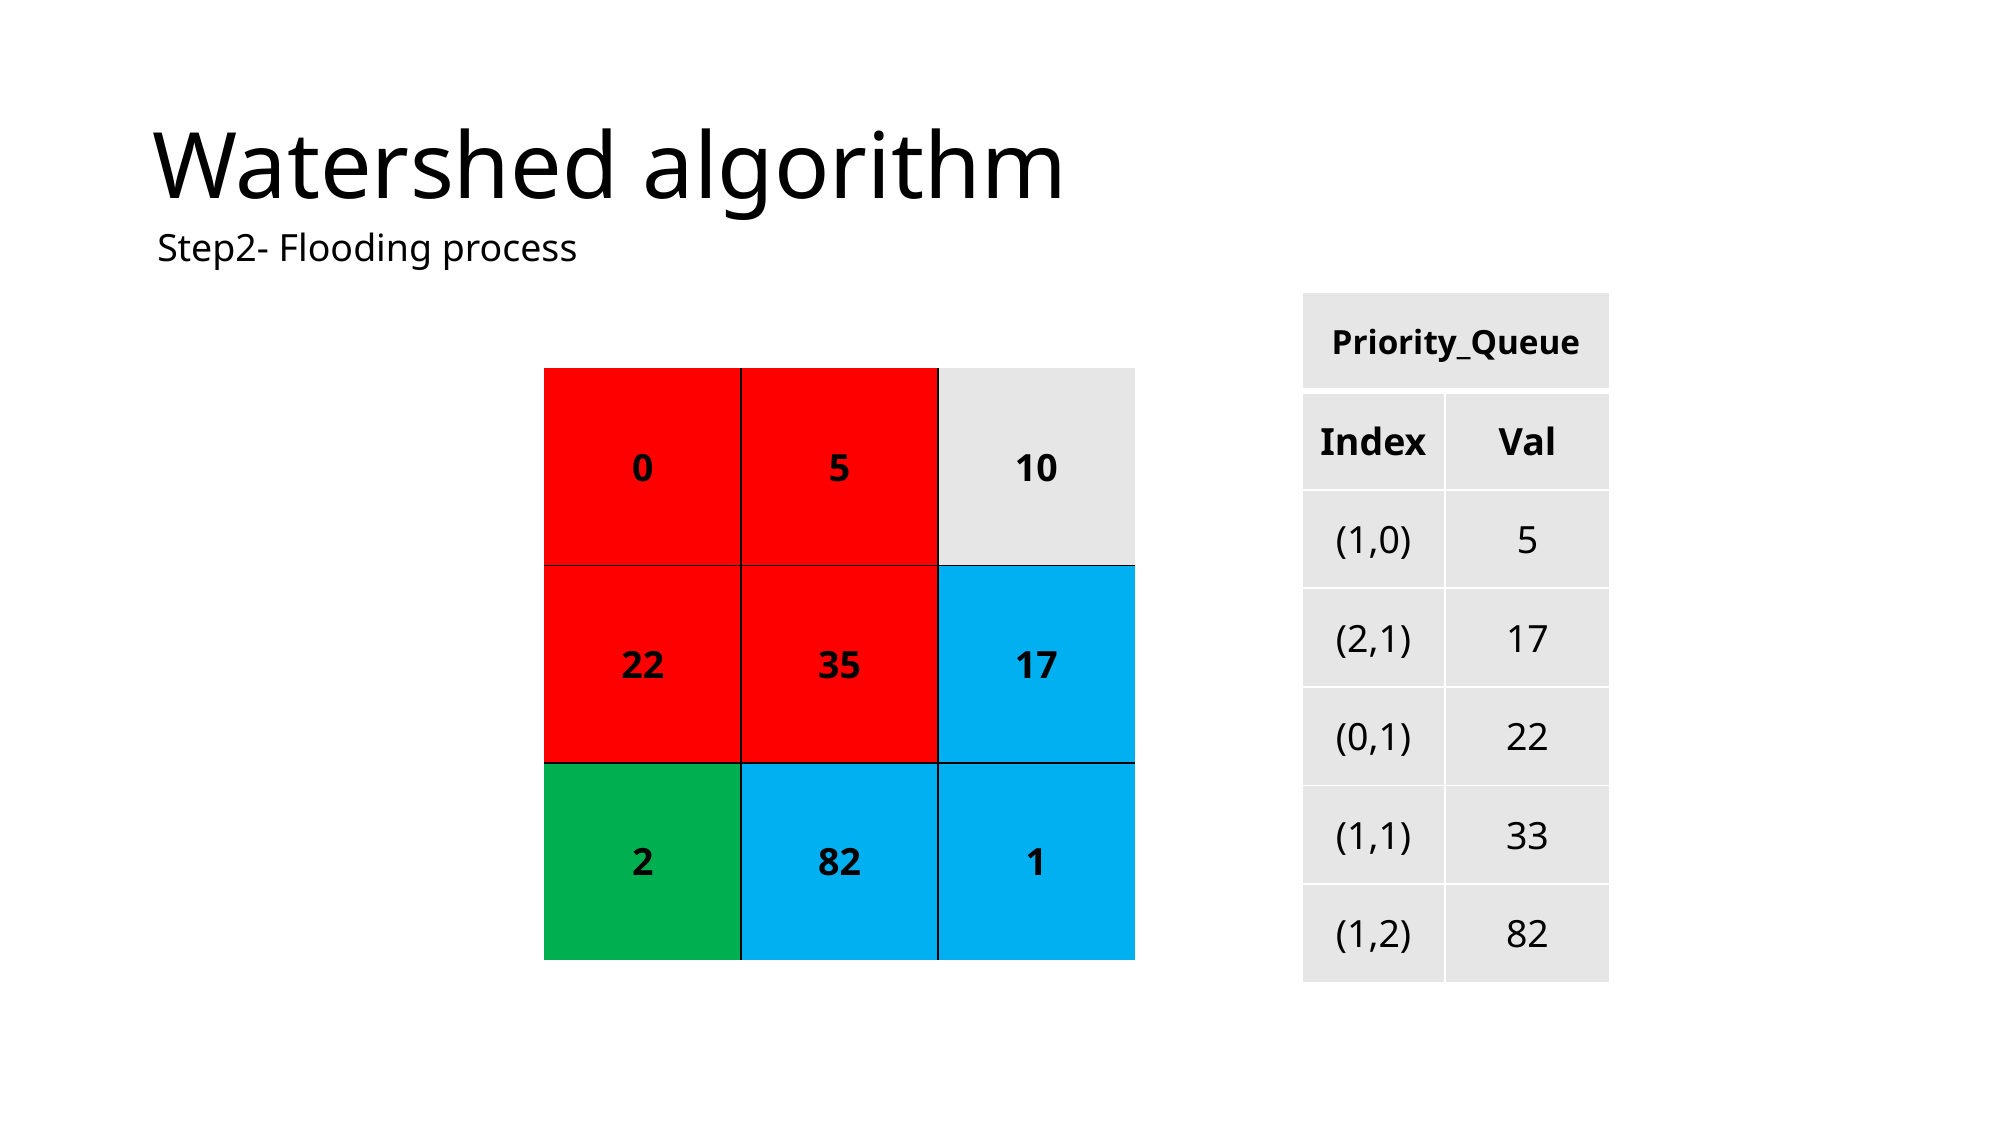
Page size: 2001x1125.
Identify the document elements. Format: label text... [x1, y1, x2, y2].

table_cell (1,2) [1303, 885, 1444, 982]
table_cell 22 [1446, 688, 1609, 785]
table_cell 33 [1446, 786, 1609, 883]
table_cell (1,1) [1303, 786, 1444, 883]
table_cell (0,1) [1303, 688, 1444, 785]
text_box Step2- Flooding process [142, 216, 1075, 277]
table_cell 17 [1446, 589, 1609, 686]
table_cell Val [1446, 394, 1609, 489]
table_cell 82 [742, 764, 937, 960]
table_cell Index [1303, 394, 1444, 489]
table_cell (1,0) [1303, 491, 1444, 587]
table_header 5 [742, 368, 937, 565]
title Watershed algorithm [137, 59, 1863, 278]
table_header 0 [544, 368, 740, 565]
table_cell 35 [742, 566, 937, 762]
table_cell 1 [939, 764, 1135, 960]
table_cell 5 [1446, 491, 1609, 587]
table_cell 22 [544, 566, 740, 762]
table_header Priority_Queue [1303, 293, 1609, 388]
table_cell 2 [544, 764, 740, 960]
table_cell 82 [1446, 885, 1609, 982]
table_cell (2,1) [1303, 589, 1444, 686]
table_header 10 [939, 368, 1135, 565]
table_cell 17 [939, 566, 1135, 762]
